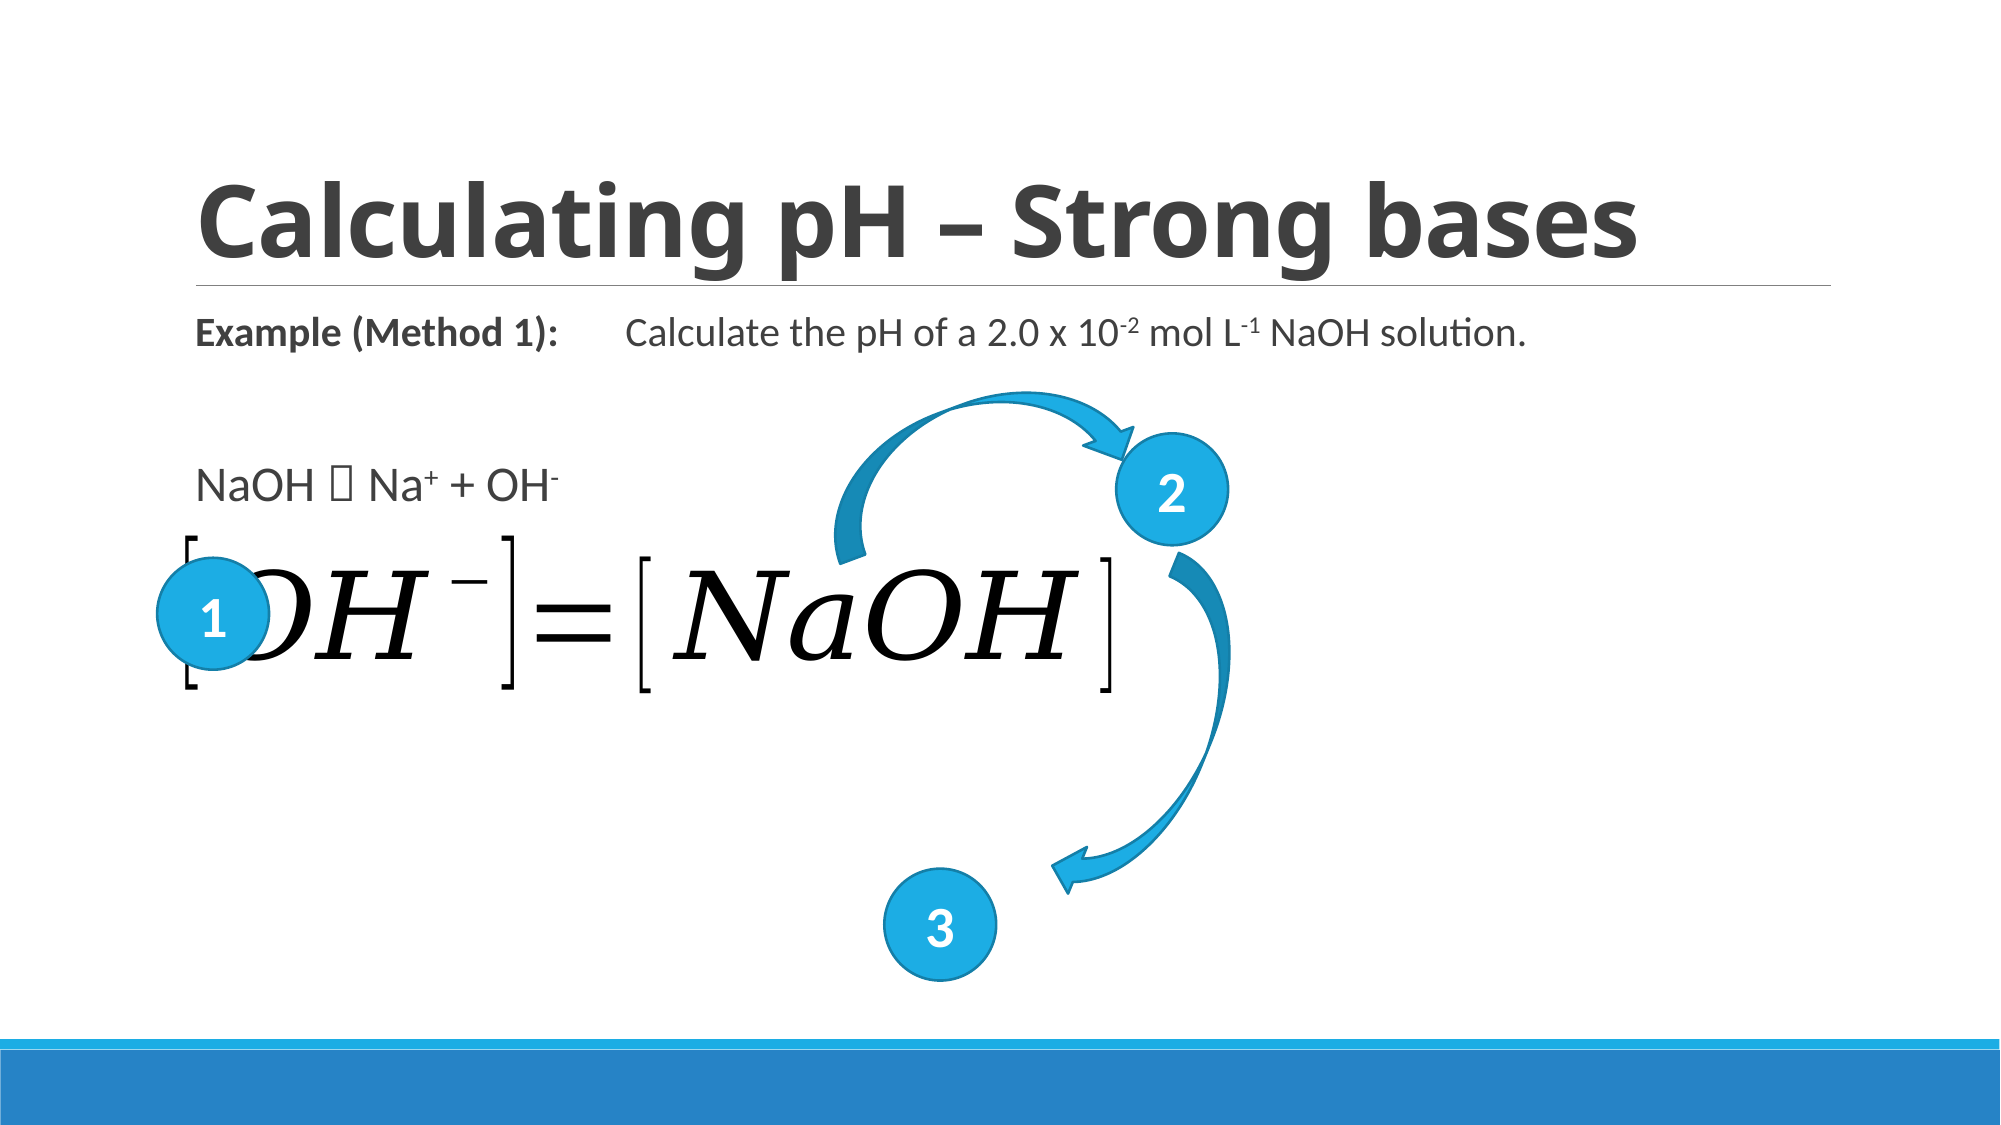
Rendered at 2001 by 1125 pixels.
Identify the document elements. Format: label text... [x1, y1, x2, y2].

text_box 3 [882, 867, 998, 982]
text_box 1 [155, 556, 271, 671]
list Example (Method 1): Calculate the pH of a 2.0 x 10-2 mol L-1 NaOH solution. NaOH  Na+ + OH- [180, 302, 1830, 963]
text_box [1050, 551, 1231, 895]
text_box 2 [1114, 432, 1230, 547]
text_box [833, 391, 1135, 566]
title Calculating pH – Strong bases [180, 47, 1830, 285]
